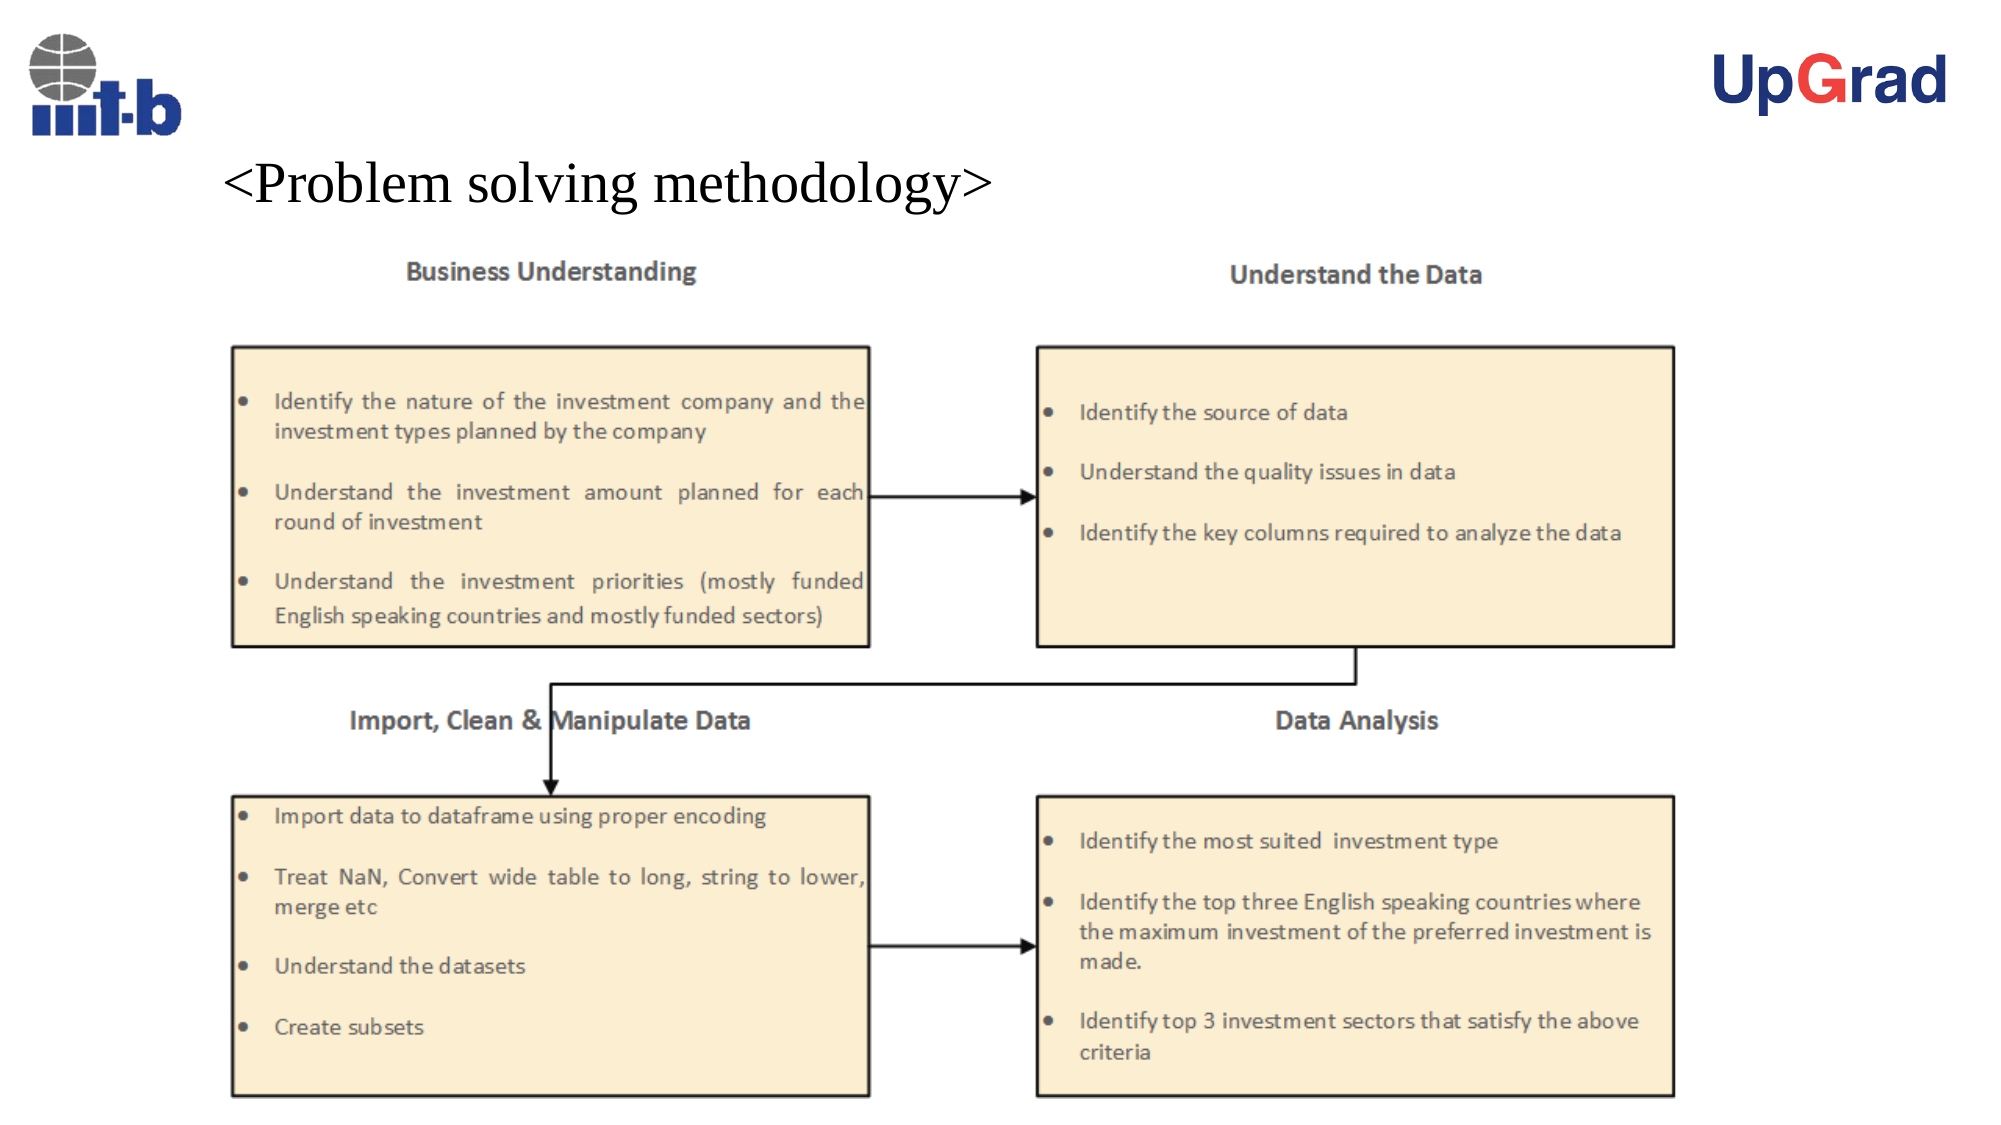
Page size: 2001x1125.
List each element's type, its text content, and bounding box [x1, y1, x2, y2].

picture [1714, 53, 1952, 116]
picture [223, 245, 1677, 1099]
picture [0, 29, 208, 163]
title <Problem solving methodology> [186, 104, 1715, 246]
